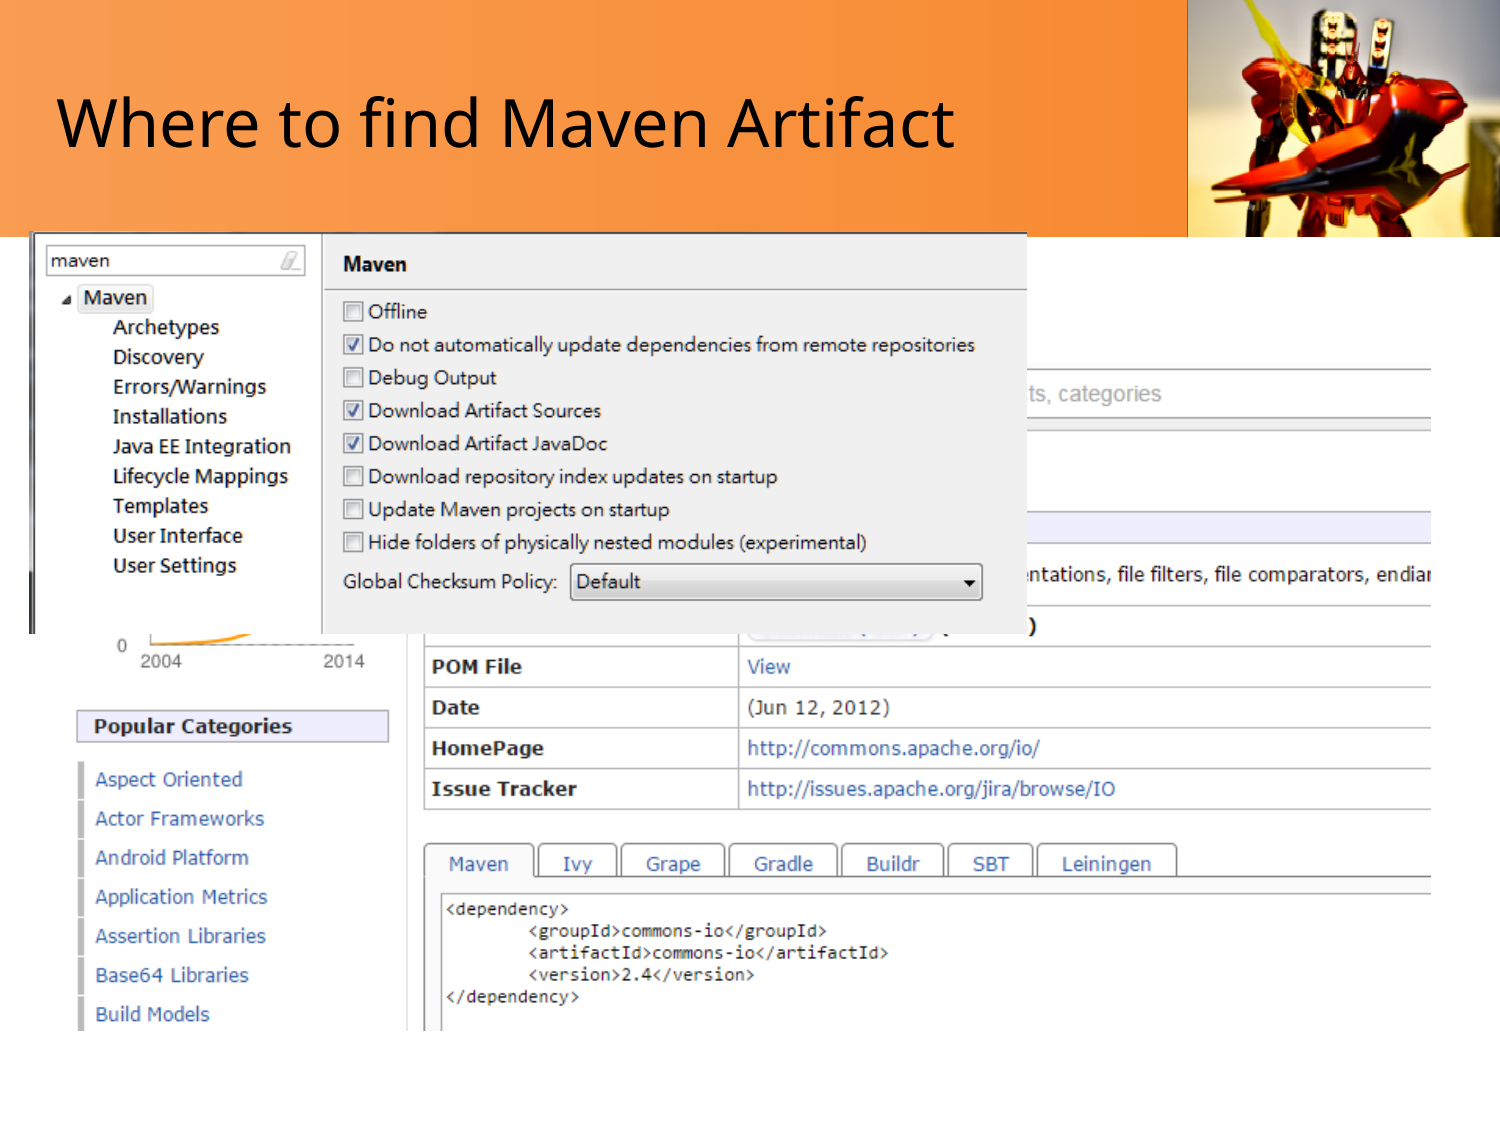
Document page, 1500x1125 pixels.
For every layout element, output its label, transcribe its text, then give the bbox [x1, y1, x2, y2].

title Where to find Maven Artifact [41, 45, 1164, 197]
picture [29, 231, 1431, 1031]
picture [1187, 0, 1500, 237]
